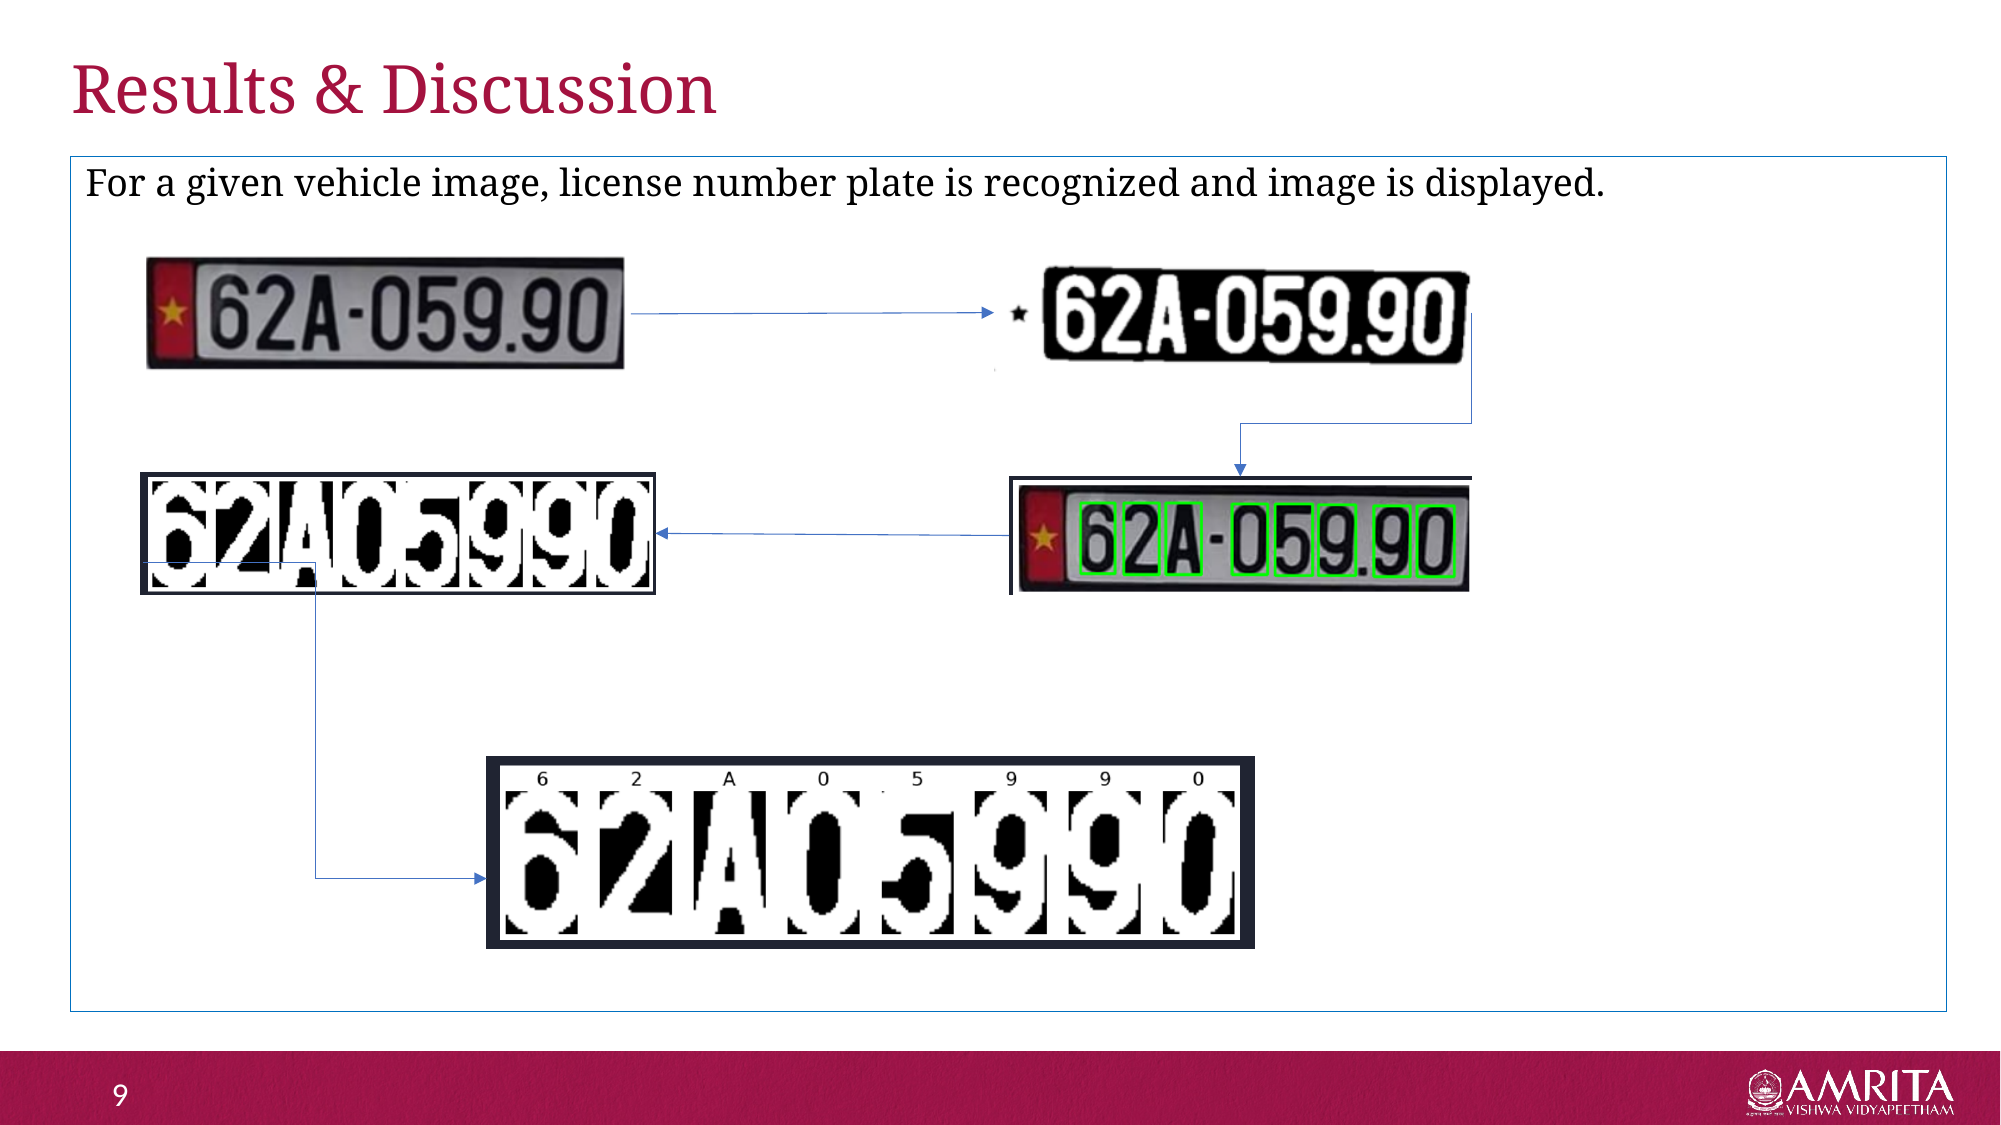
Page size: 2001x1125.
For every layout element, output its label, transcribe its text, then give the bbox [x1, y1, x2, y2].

text_box For a given vehicle image, license number plate is recognized and image is displayed. [70, 156, 1947, 1012]
picture [140, 253, 631, 374]
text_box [143, 562, 487, 879]
picture [1009, 476, 1472, 595]
picture [140, 472, 656, 595]
picture [0, 1051, 2001, 1125]
title Results & Discussion [55, 57, 1933, 127]
picture [993, 253, 1472, 372]
slide_number 9 [19, 1062, 144, 1123]
picture [486, 756, 1255, 949]
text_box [1240, 312, 1472, 477]
